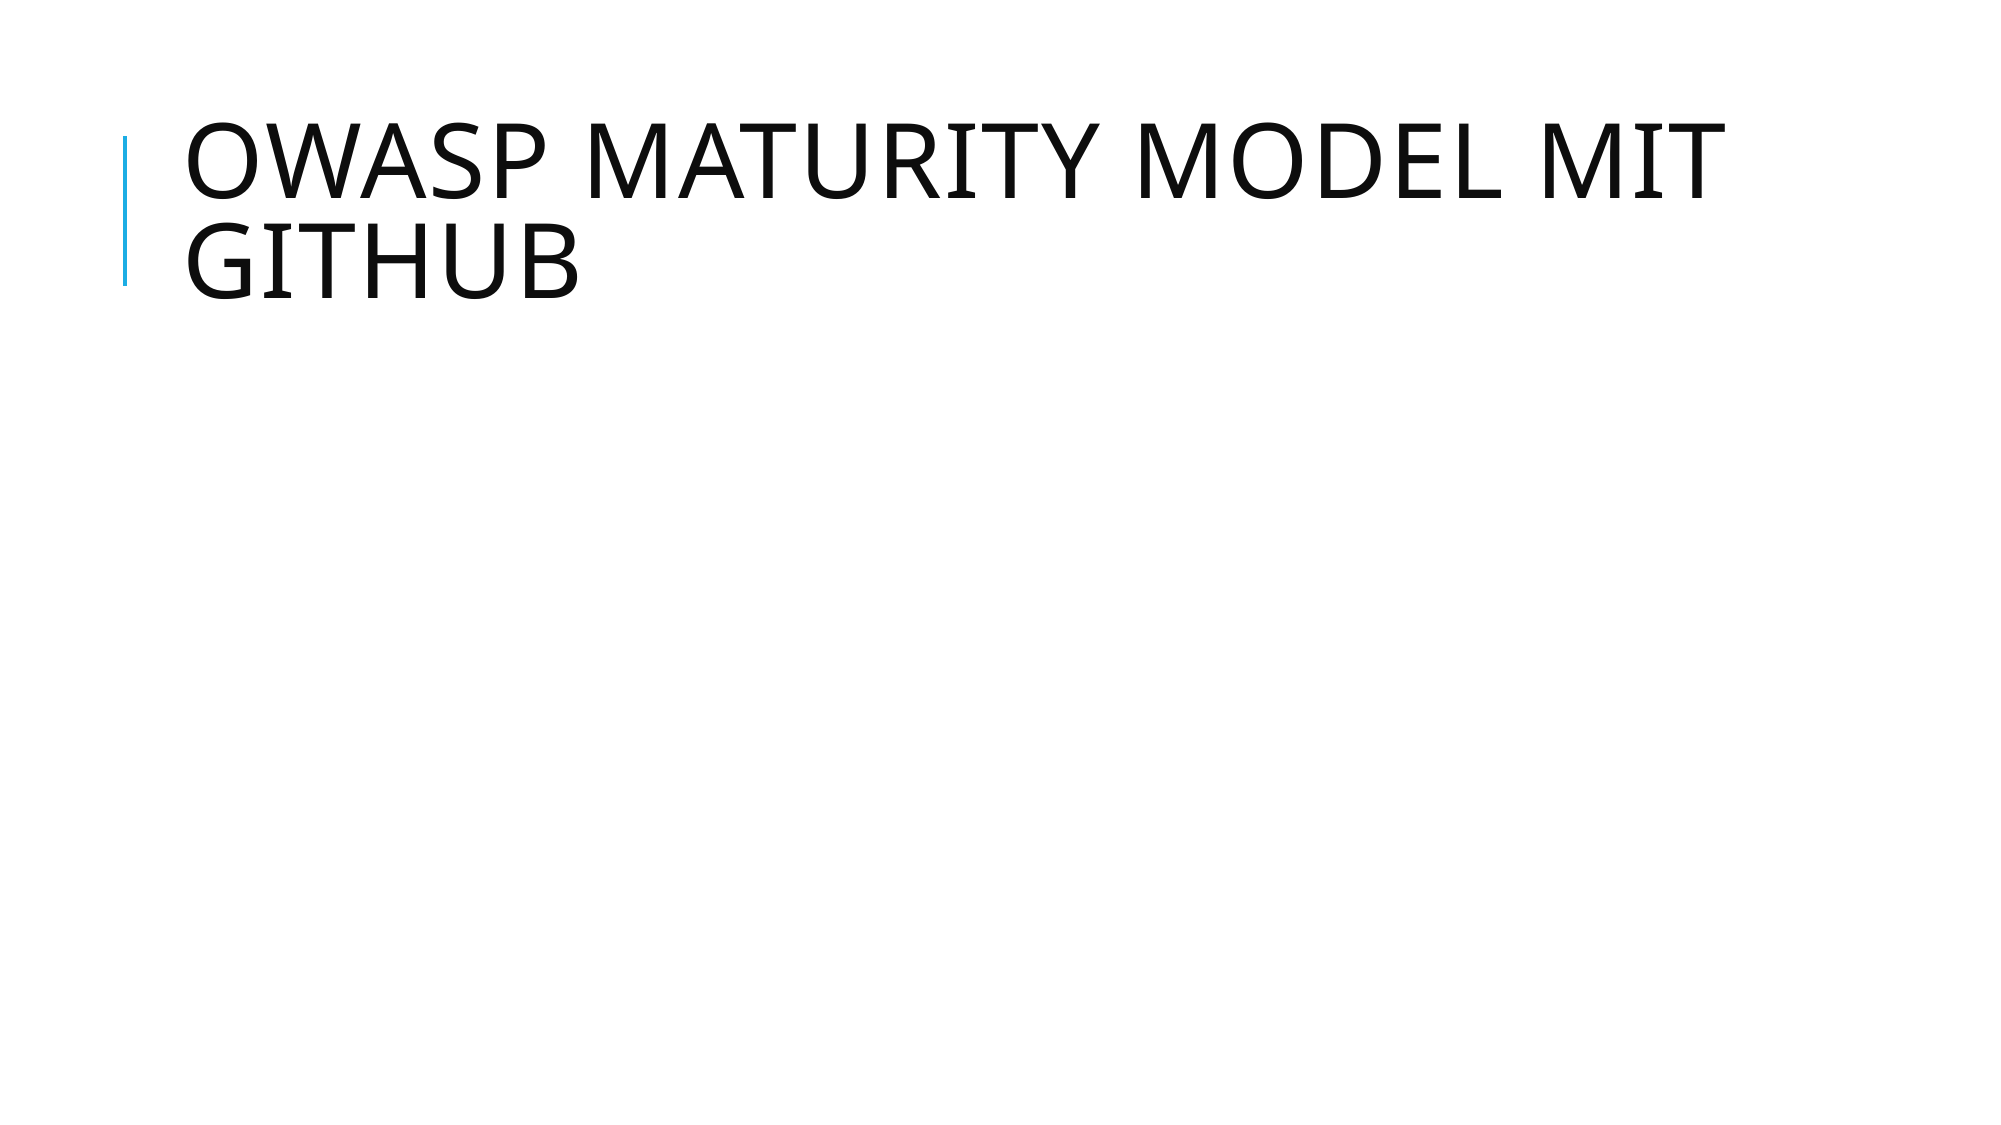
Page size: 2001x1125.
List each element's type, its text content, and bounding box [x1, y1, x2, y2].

title OWAsp Maturity Model mit github [168, 96, 1763, 342]
